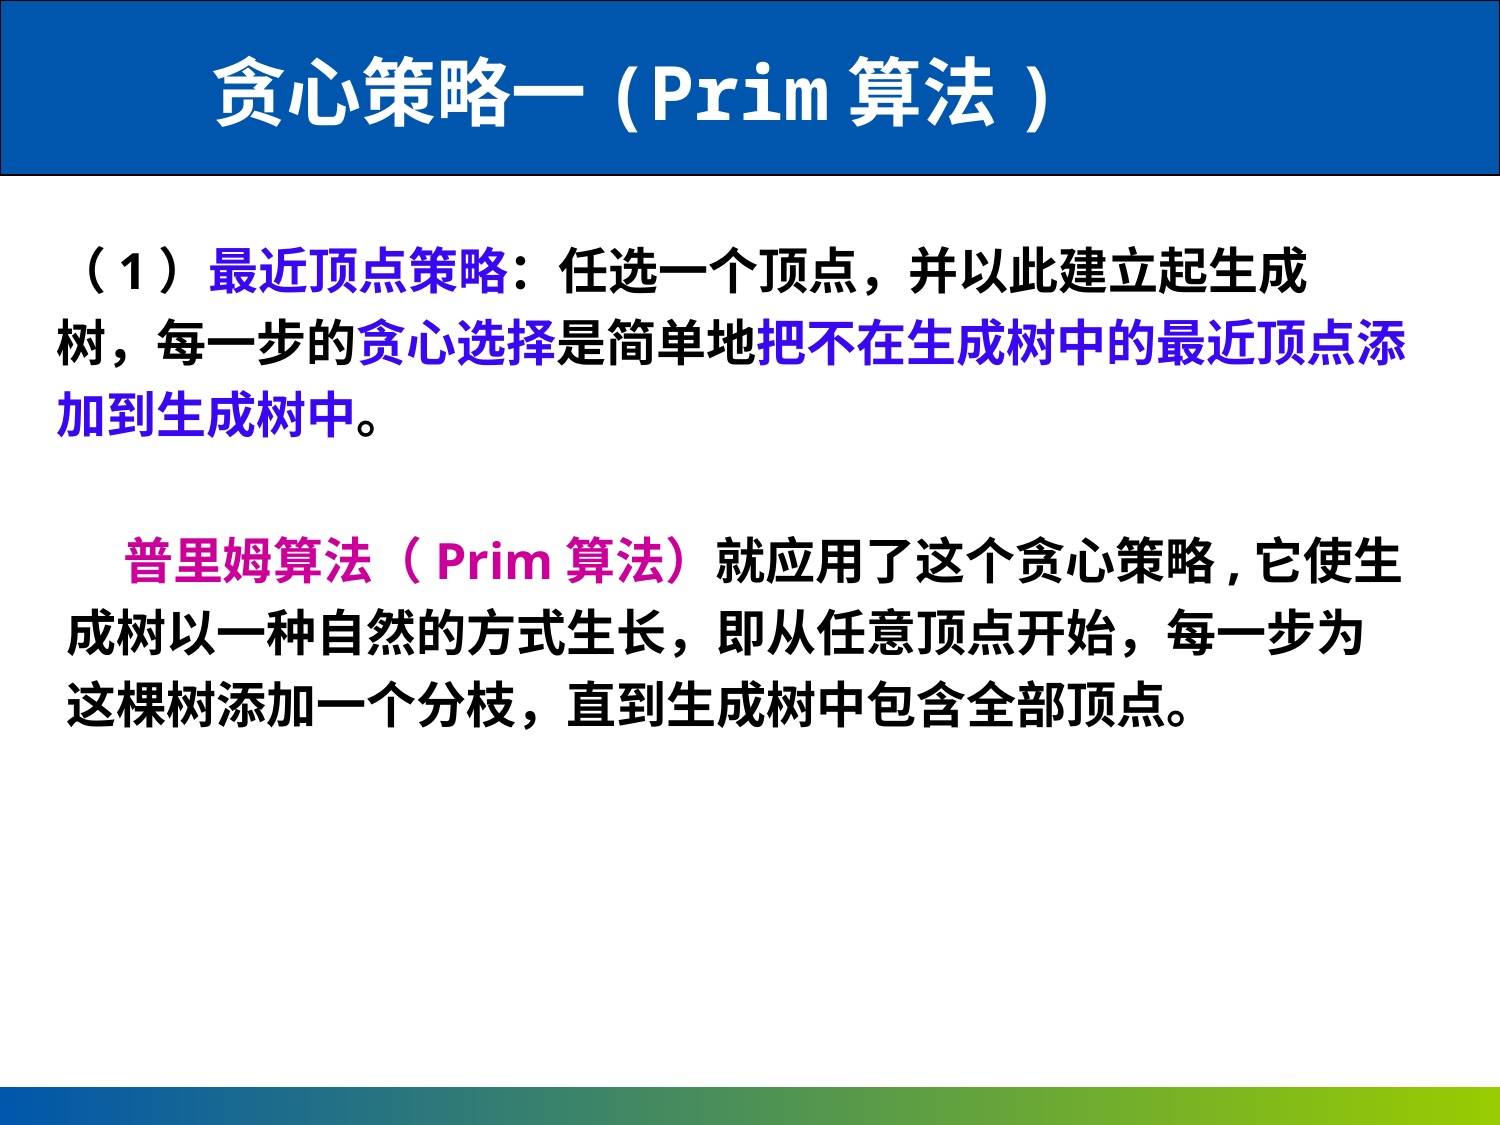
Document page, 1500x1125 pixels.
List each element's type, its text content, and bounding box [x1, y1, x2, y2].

text_box 贪心策略一(Prim算法) [184, 38, 1088, 143]
text_box 普里姆算法（Prim算法）就应用了这个贪心策略,它使生成树以一种自然的方式生长，即从任意顶点开始，每一步为这棵树添加一个分枝，直到生成树中包含全部顶点。 [51, 510, 1424, 742]
list （1）最近顶点策略：任选一个顶点，并以此建立起生成树，每一步的贪心选择是简单地把不在生成树中的最近顶点添加到生成树中。 [41, 219, 1424, 485]
